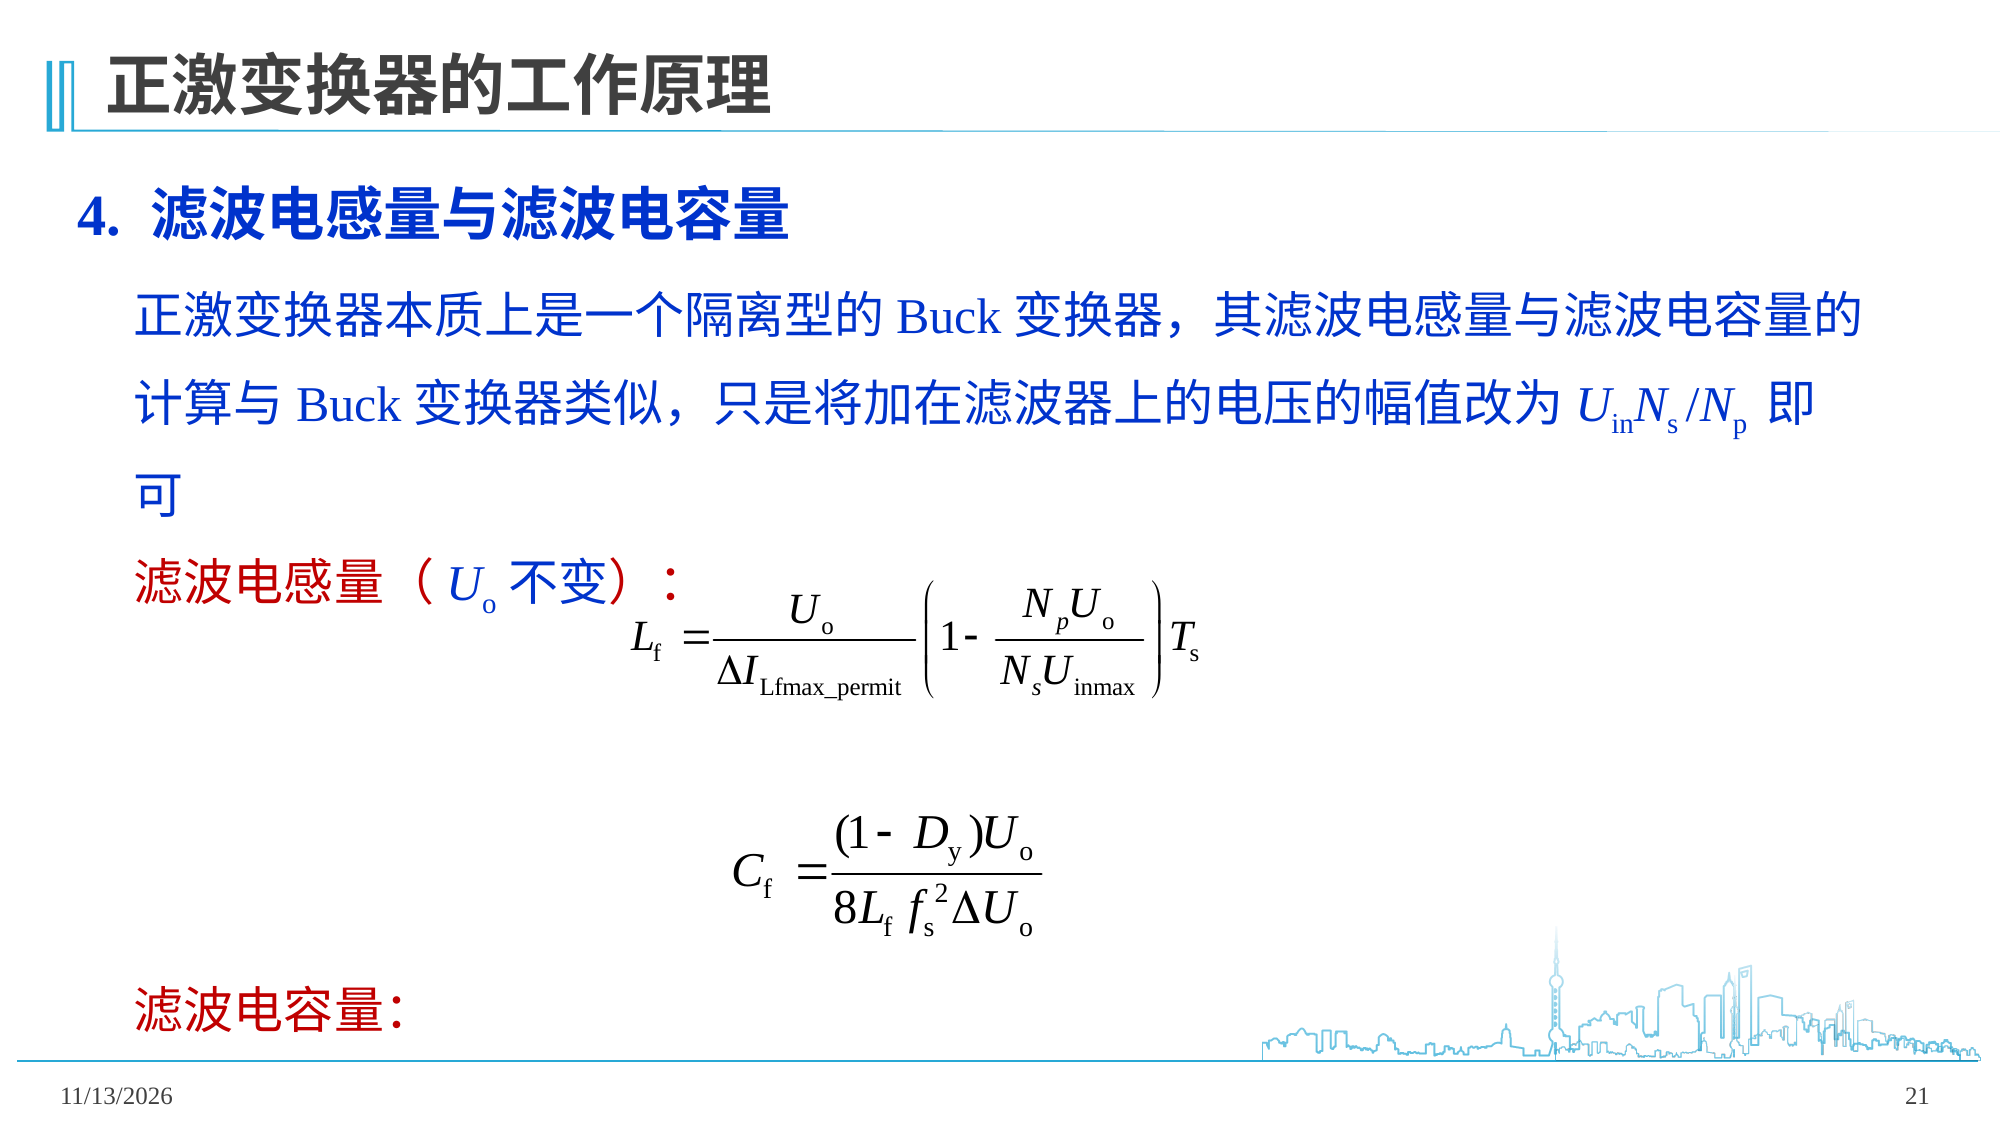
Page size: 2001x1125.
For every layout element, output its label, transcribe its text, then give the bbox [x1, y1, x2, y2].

text_box 4. 滤波电感量与滤波电容量 [62, 134, 1184, 255]
picture [1262, 926, 1981, 1061]
text_box 正激变换器的工作原理 [90, 44, 1839, 138]
text_box 正激变换器本质上是一个隔离型的Buck变换器，其滤波电感量与滤波电容量的计算与Buck变换器类似，只是将加在滤波器上的电压的幅值改为UinNs /Np 即可 滤波电感量（Uo不变）： 滤波电容量： [119, 252, 1879, 1046]
picture [723, 798, 1052, 951]
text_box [623, 571, 1210, 709]
